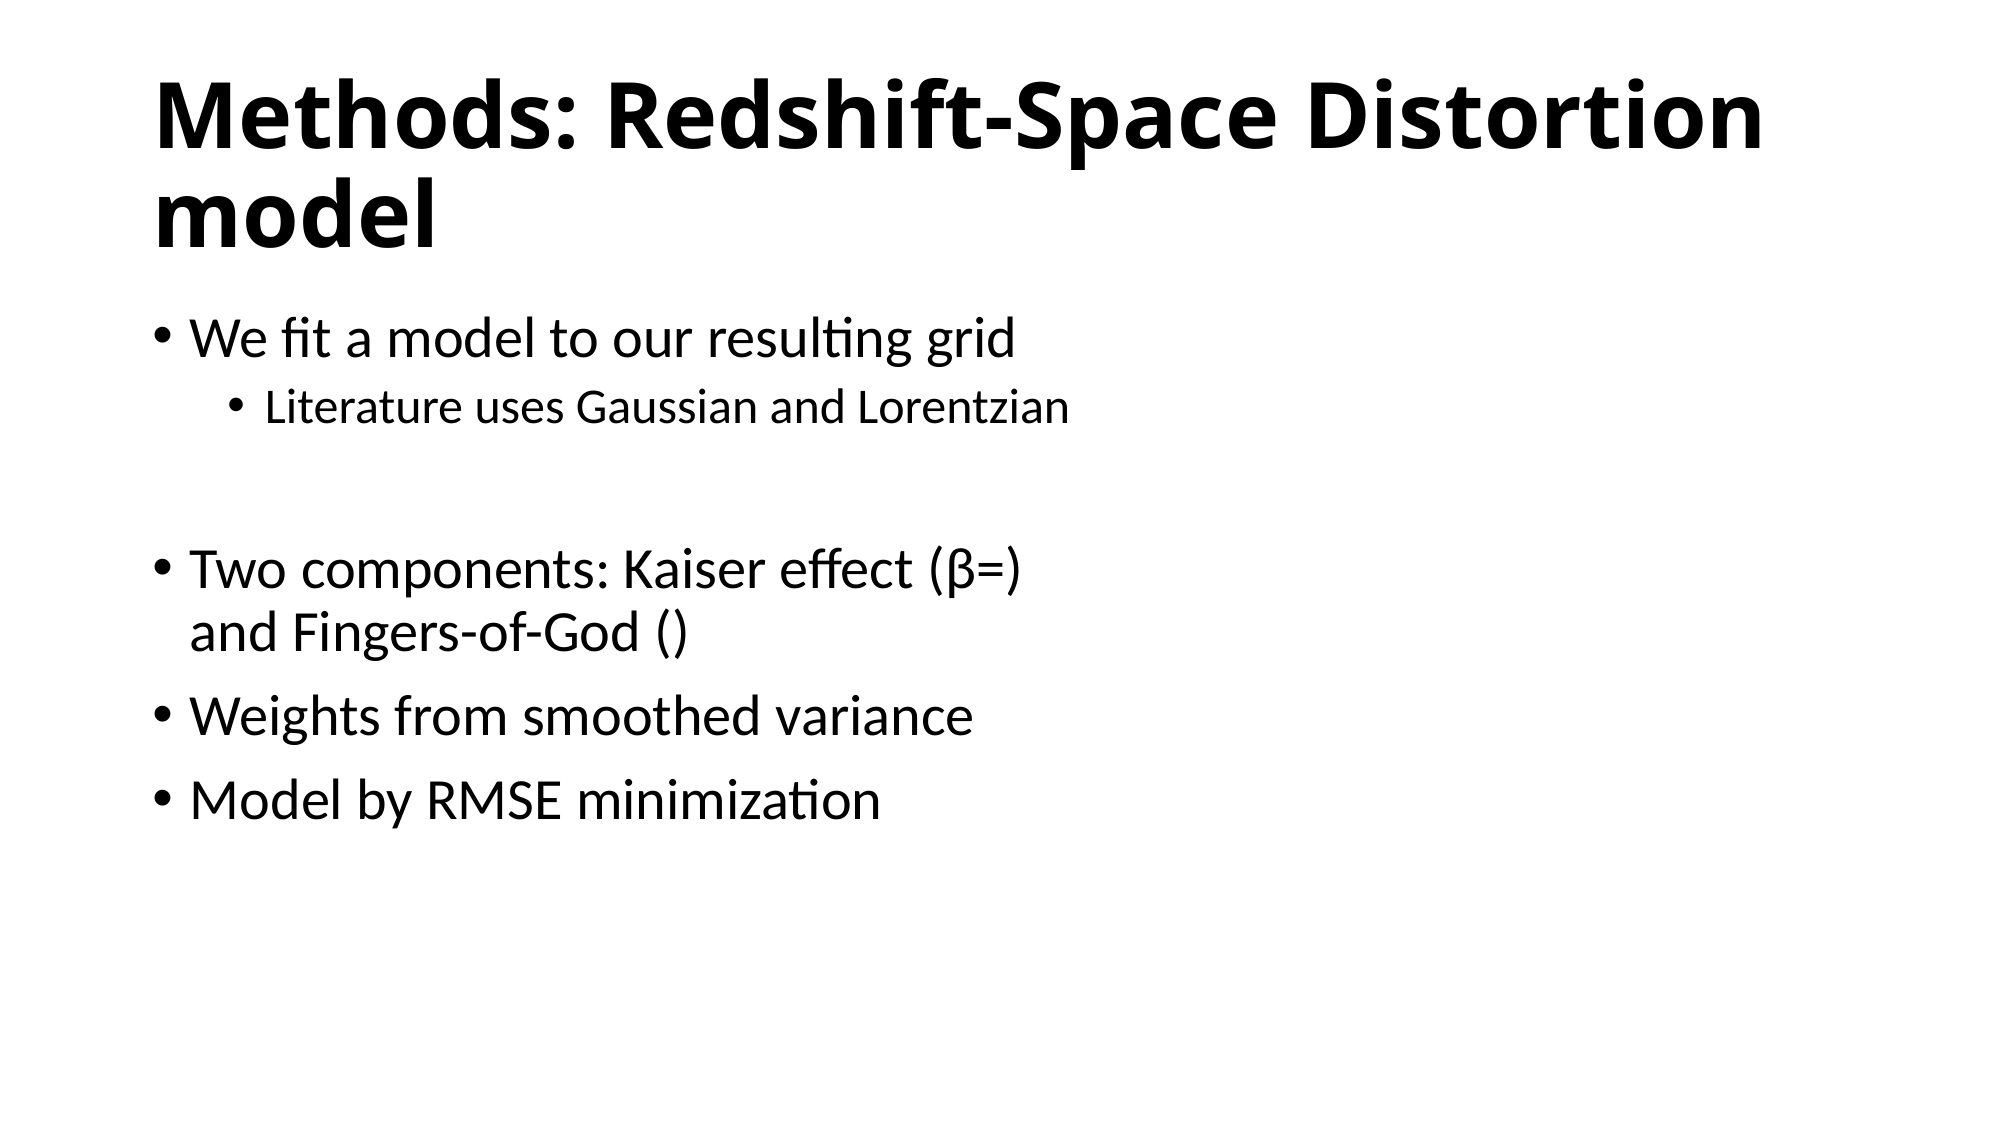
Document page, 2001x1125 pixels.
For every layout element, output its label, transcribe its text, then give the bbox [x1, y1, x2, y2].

title Methods: Redshift-Space Distortion model [137, 59, 1863, 278]
